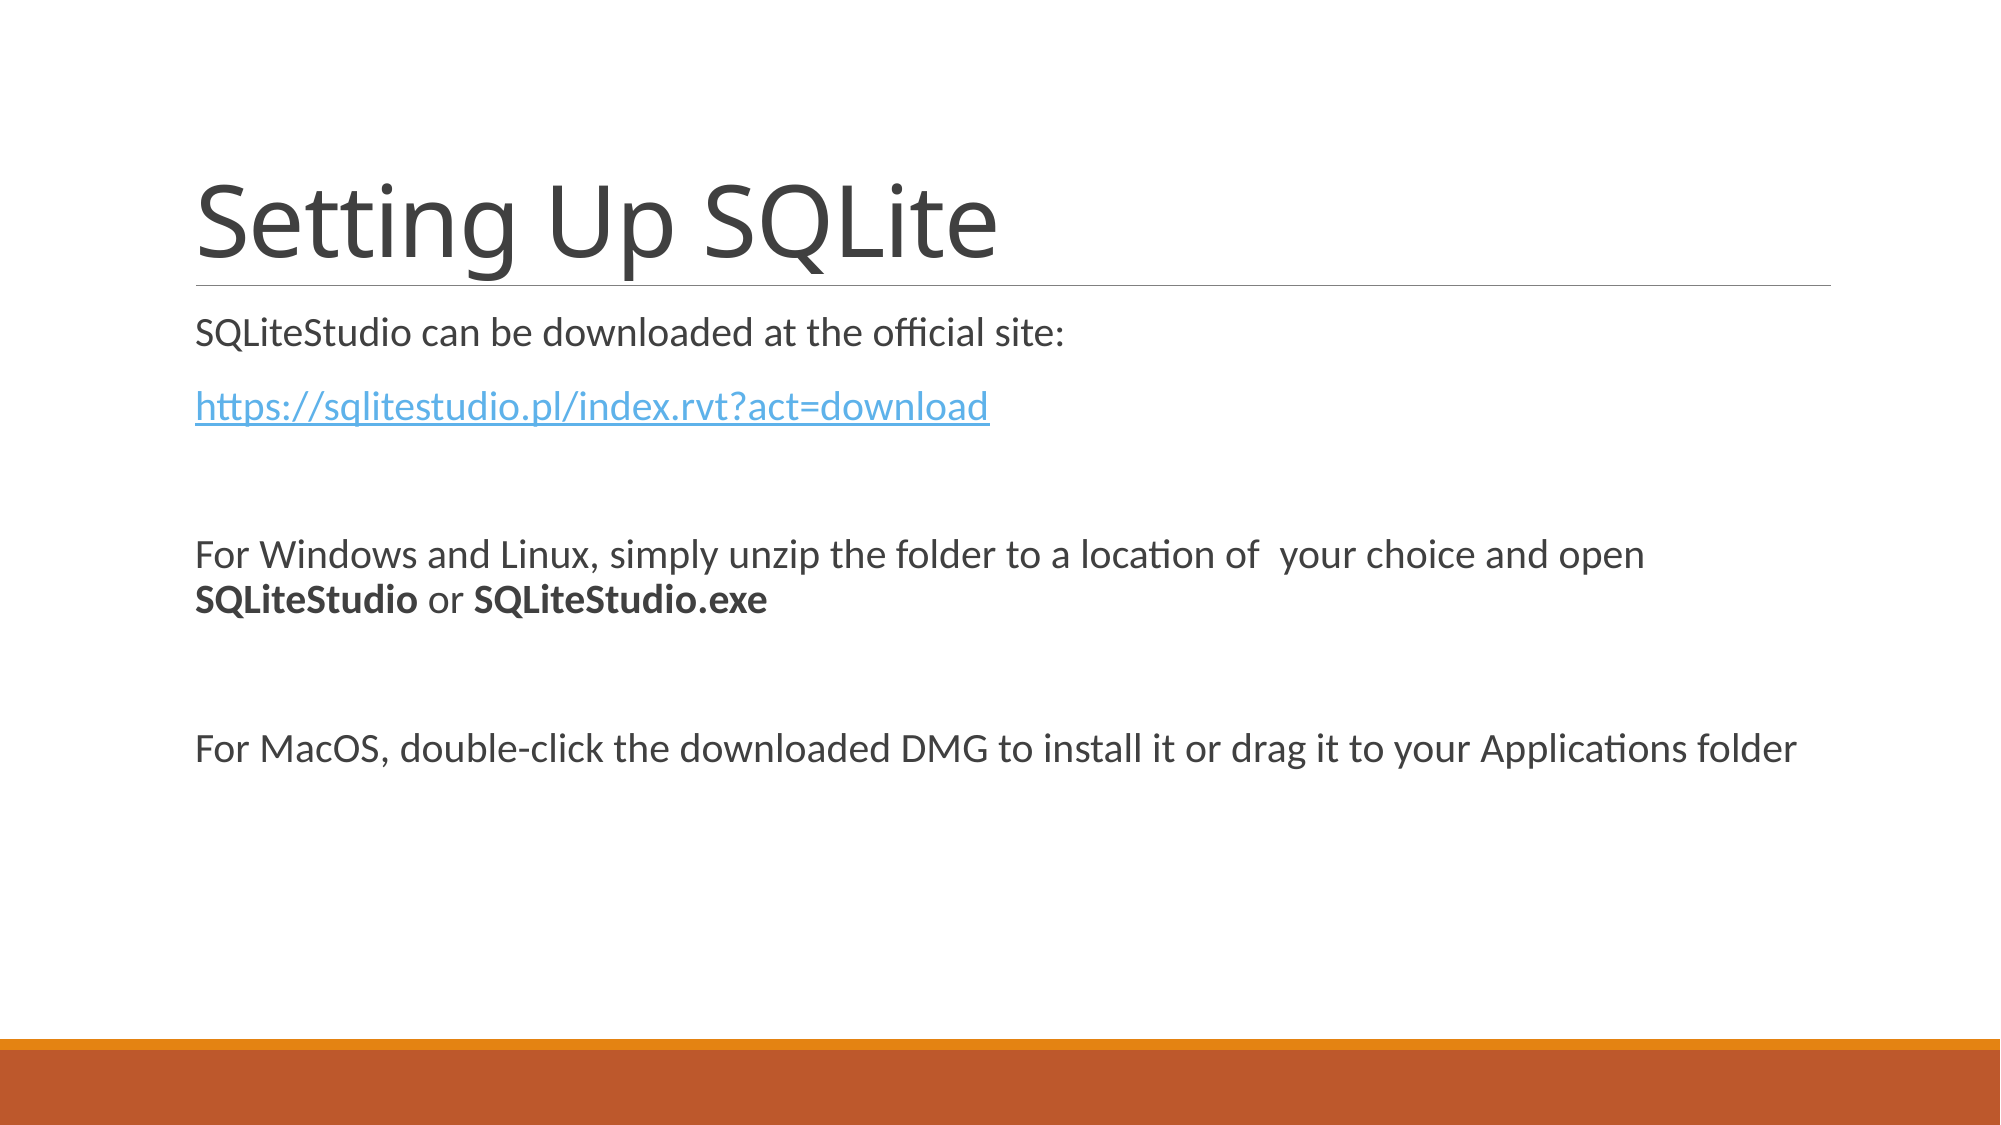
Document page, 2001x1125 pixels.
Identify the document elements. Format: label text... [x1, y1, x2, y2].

list SQLiteStudio can be downloaded at the official site: https://sqlitestudio.pl/index.rvt?act=download For Windows and Linux, simply unzip the folder to a location of your choice and open SQLiteStudio or SQLiteStudio.exe For MacOS, double-click the downloaded DMG to install it or drag it to your Applications folder [180, 302, 1830, 963]
title Setting Up SQLite [180, 47, 1830, 285]
